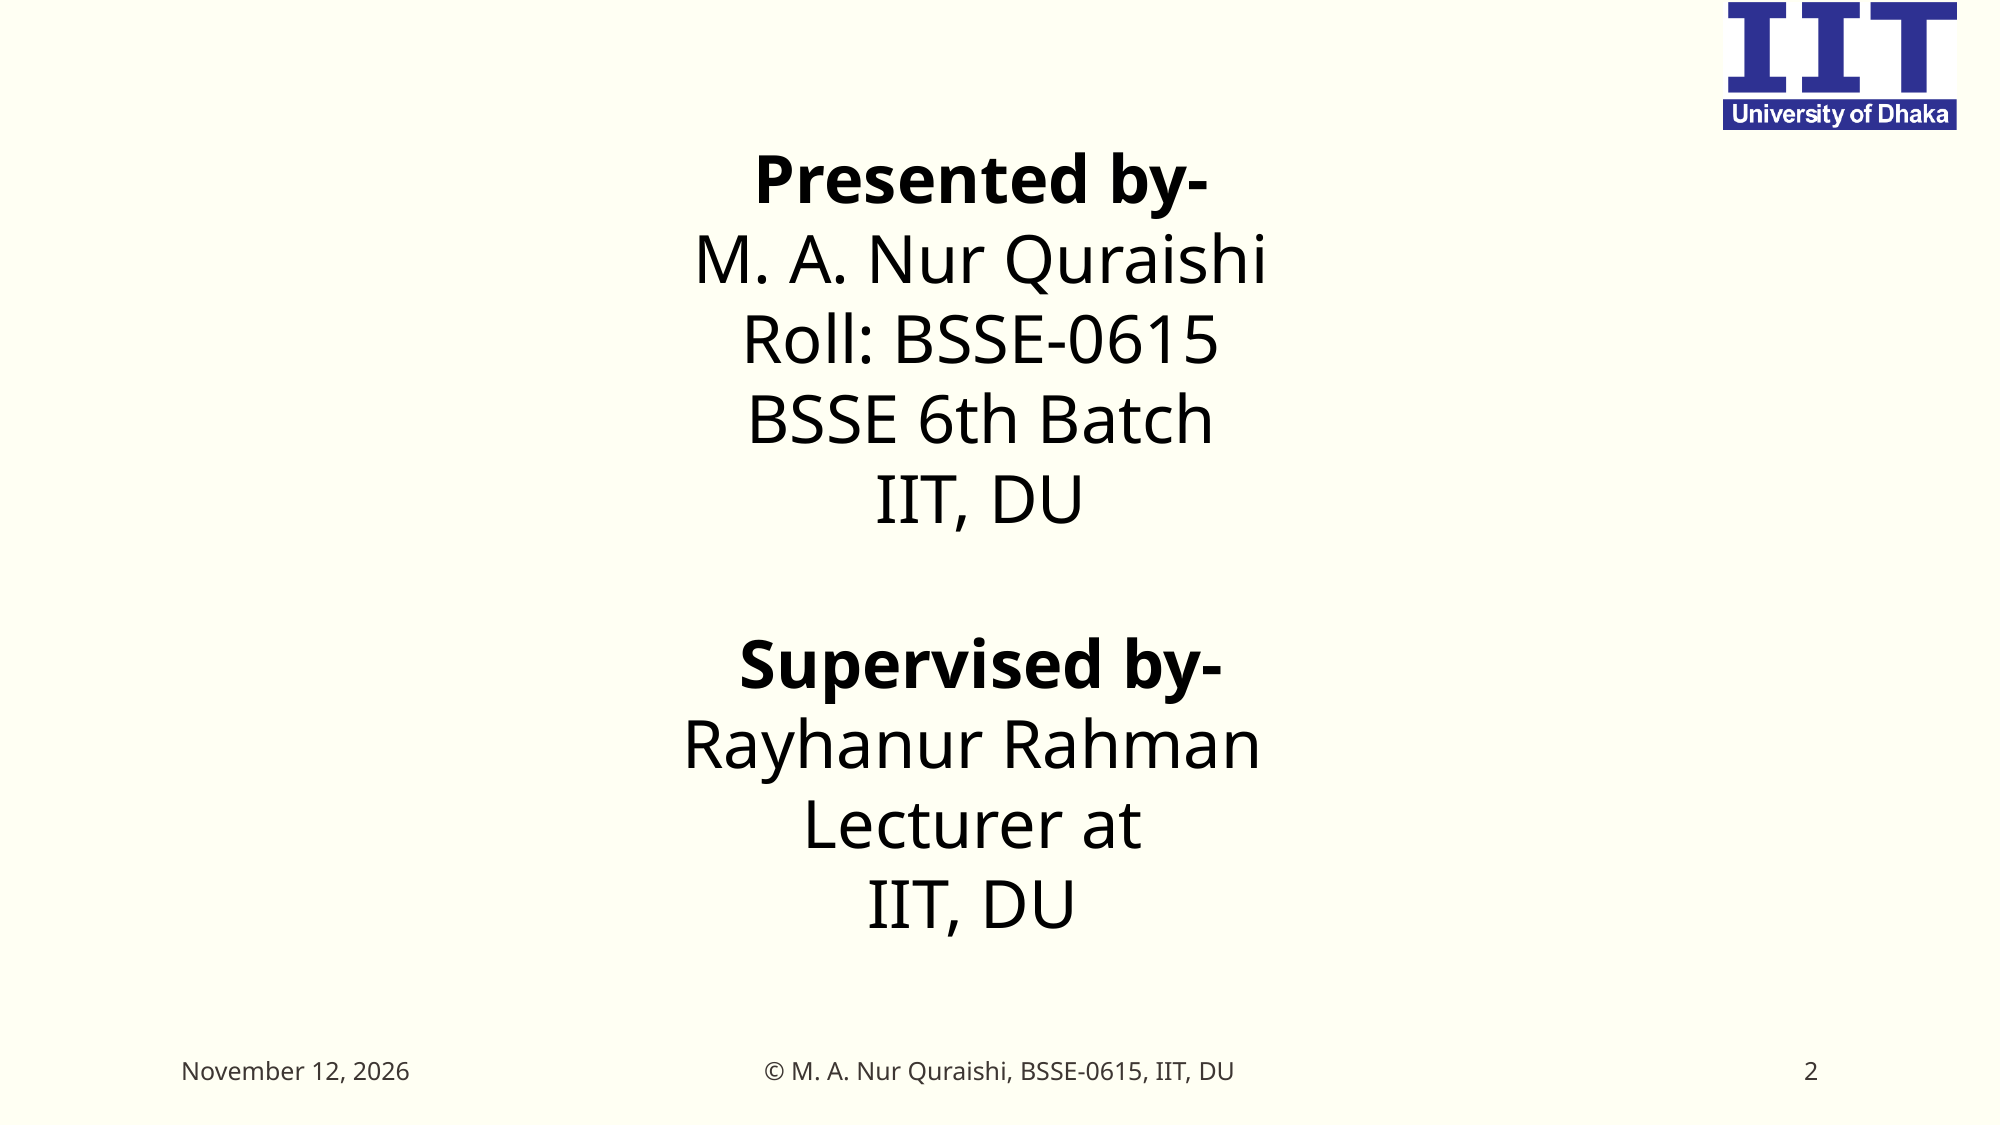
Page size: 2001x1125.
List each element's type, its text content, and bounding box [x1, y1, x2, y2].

text_box Presented by- M. A. Nur Quraishi Roll: BSSE-0615 BSSE 6th Batch IIT, DU [481, 129, 1482, 545]
footer © M. A. Nur Quraishi, BSSE-0615, IIT, DU [481, 1042, 1518, 1103]
text_box Supervised by- Rayhanur Rahman Lecturer at IIT, DU [481, 614, 1482, 949]
slide_number 2 [1518, 1042, 1819, 1103]
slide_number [181, 1042, 481, 1103]
picture [1723, 2, 1957, 130]
